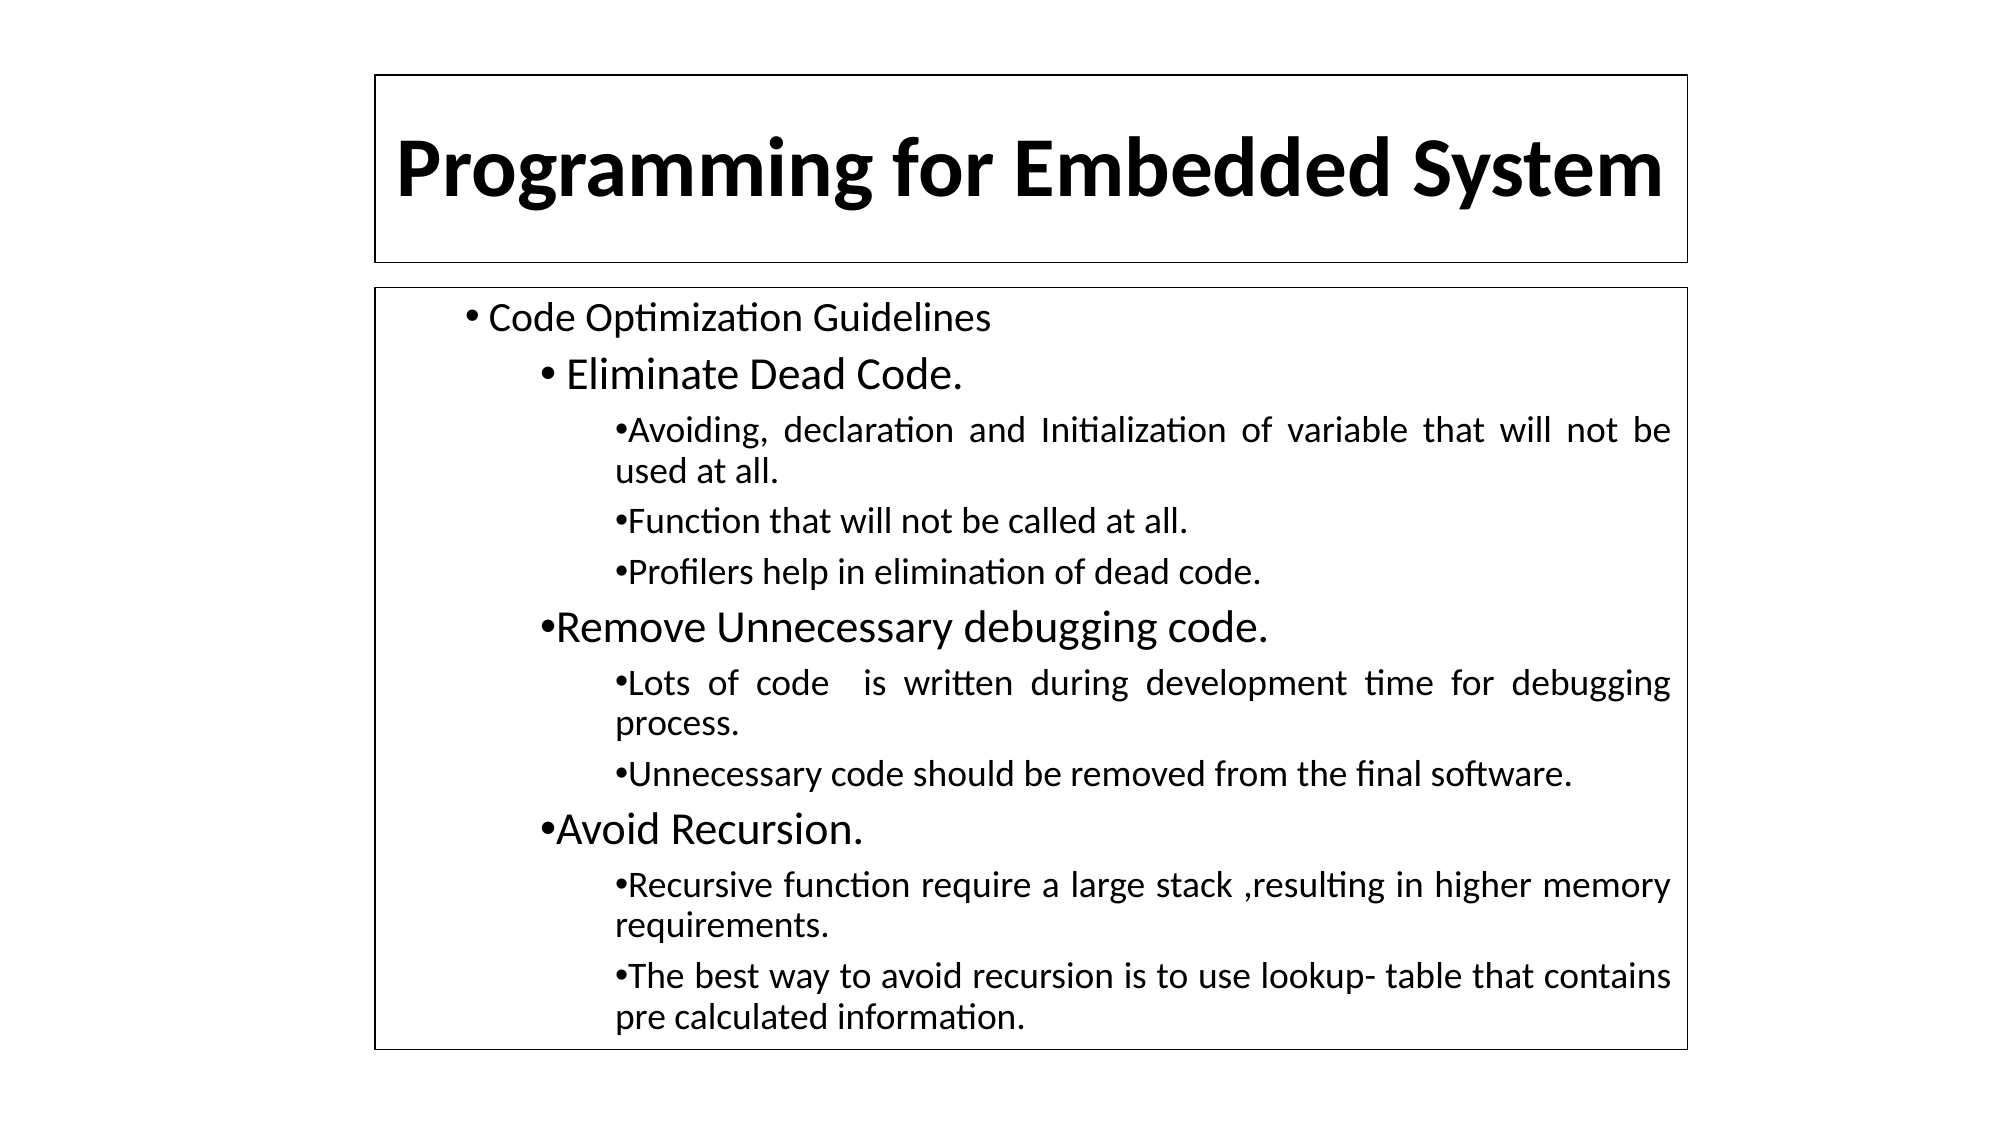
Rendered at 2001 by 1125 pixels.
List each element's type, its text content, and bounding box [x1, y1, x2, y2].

title Programming for Embedded System [375, 75, 1688, 263]
subtitle Code Optimization Guidelines Eliminate Dead Code. Avoiding, declaration and Initialization of variable that will not be used at all. Function that will not be called at all. Profilers help in elimination of dead code. Remove Unnecessary debugging code. Lots of code is written during development time for debugging process. Unnecessary code should be removed from the final software. Avoid Recursion. Recursive function require a large stack ,resulting in higher memory requirements. The best way to avoid recursion is to use lookup- table that contains pre calculated information. [375, 287, 1688, 1050]
